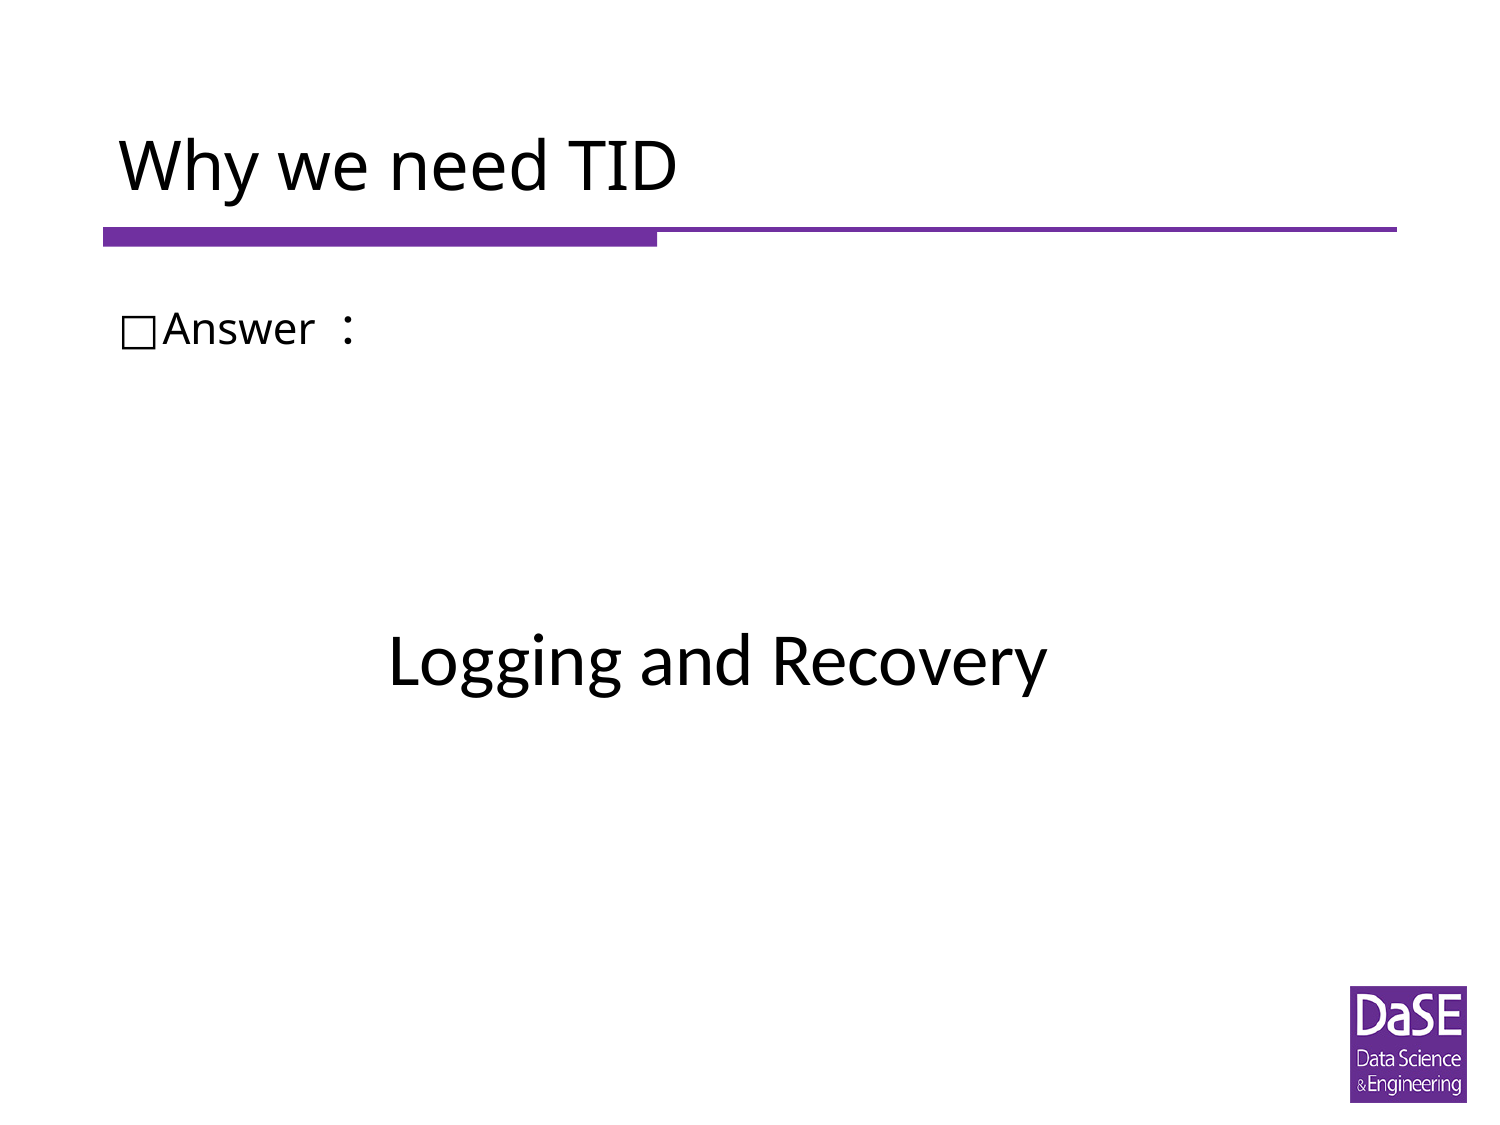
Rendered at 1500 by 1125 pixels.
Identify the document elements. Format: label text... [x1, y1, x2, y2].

list Answer ： [103, 299, 1397, 1014]
picture [1350, 986, 1467, 1103]
title Why we need TID [103, 59, 1397, 278]
text_box Logging and Recovery [373, 603, 1127, 709]
